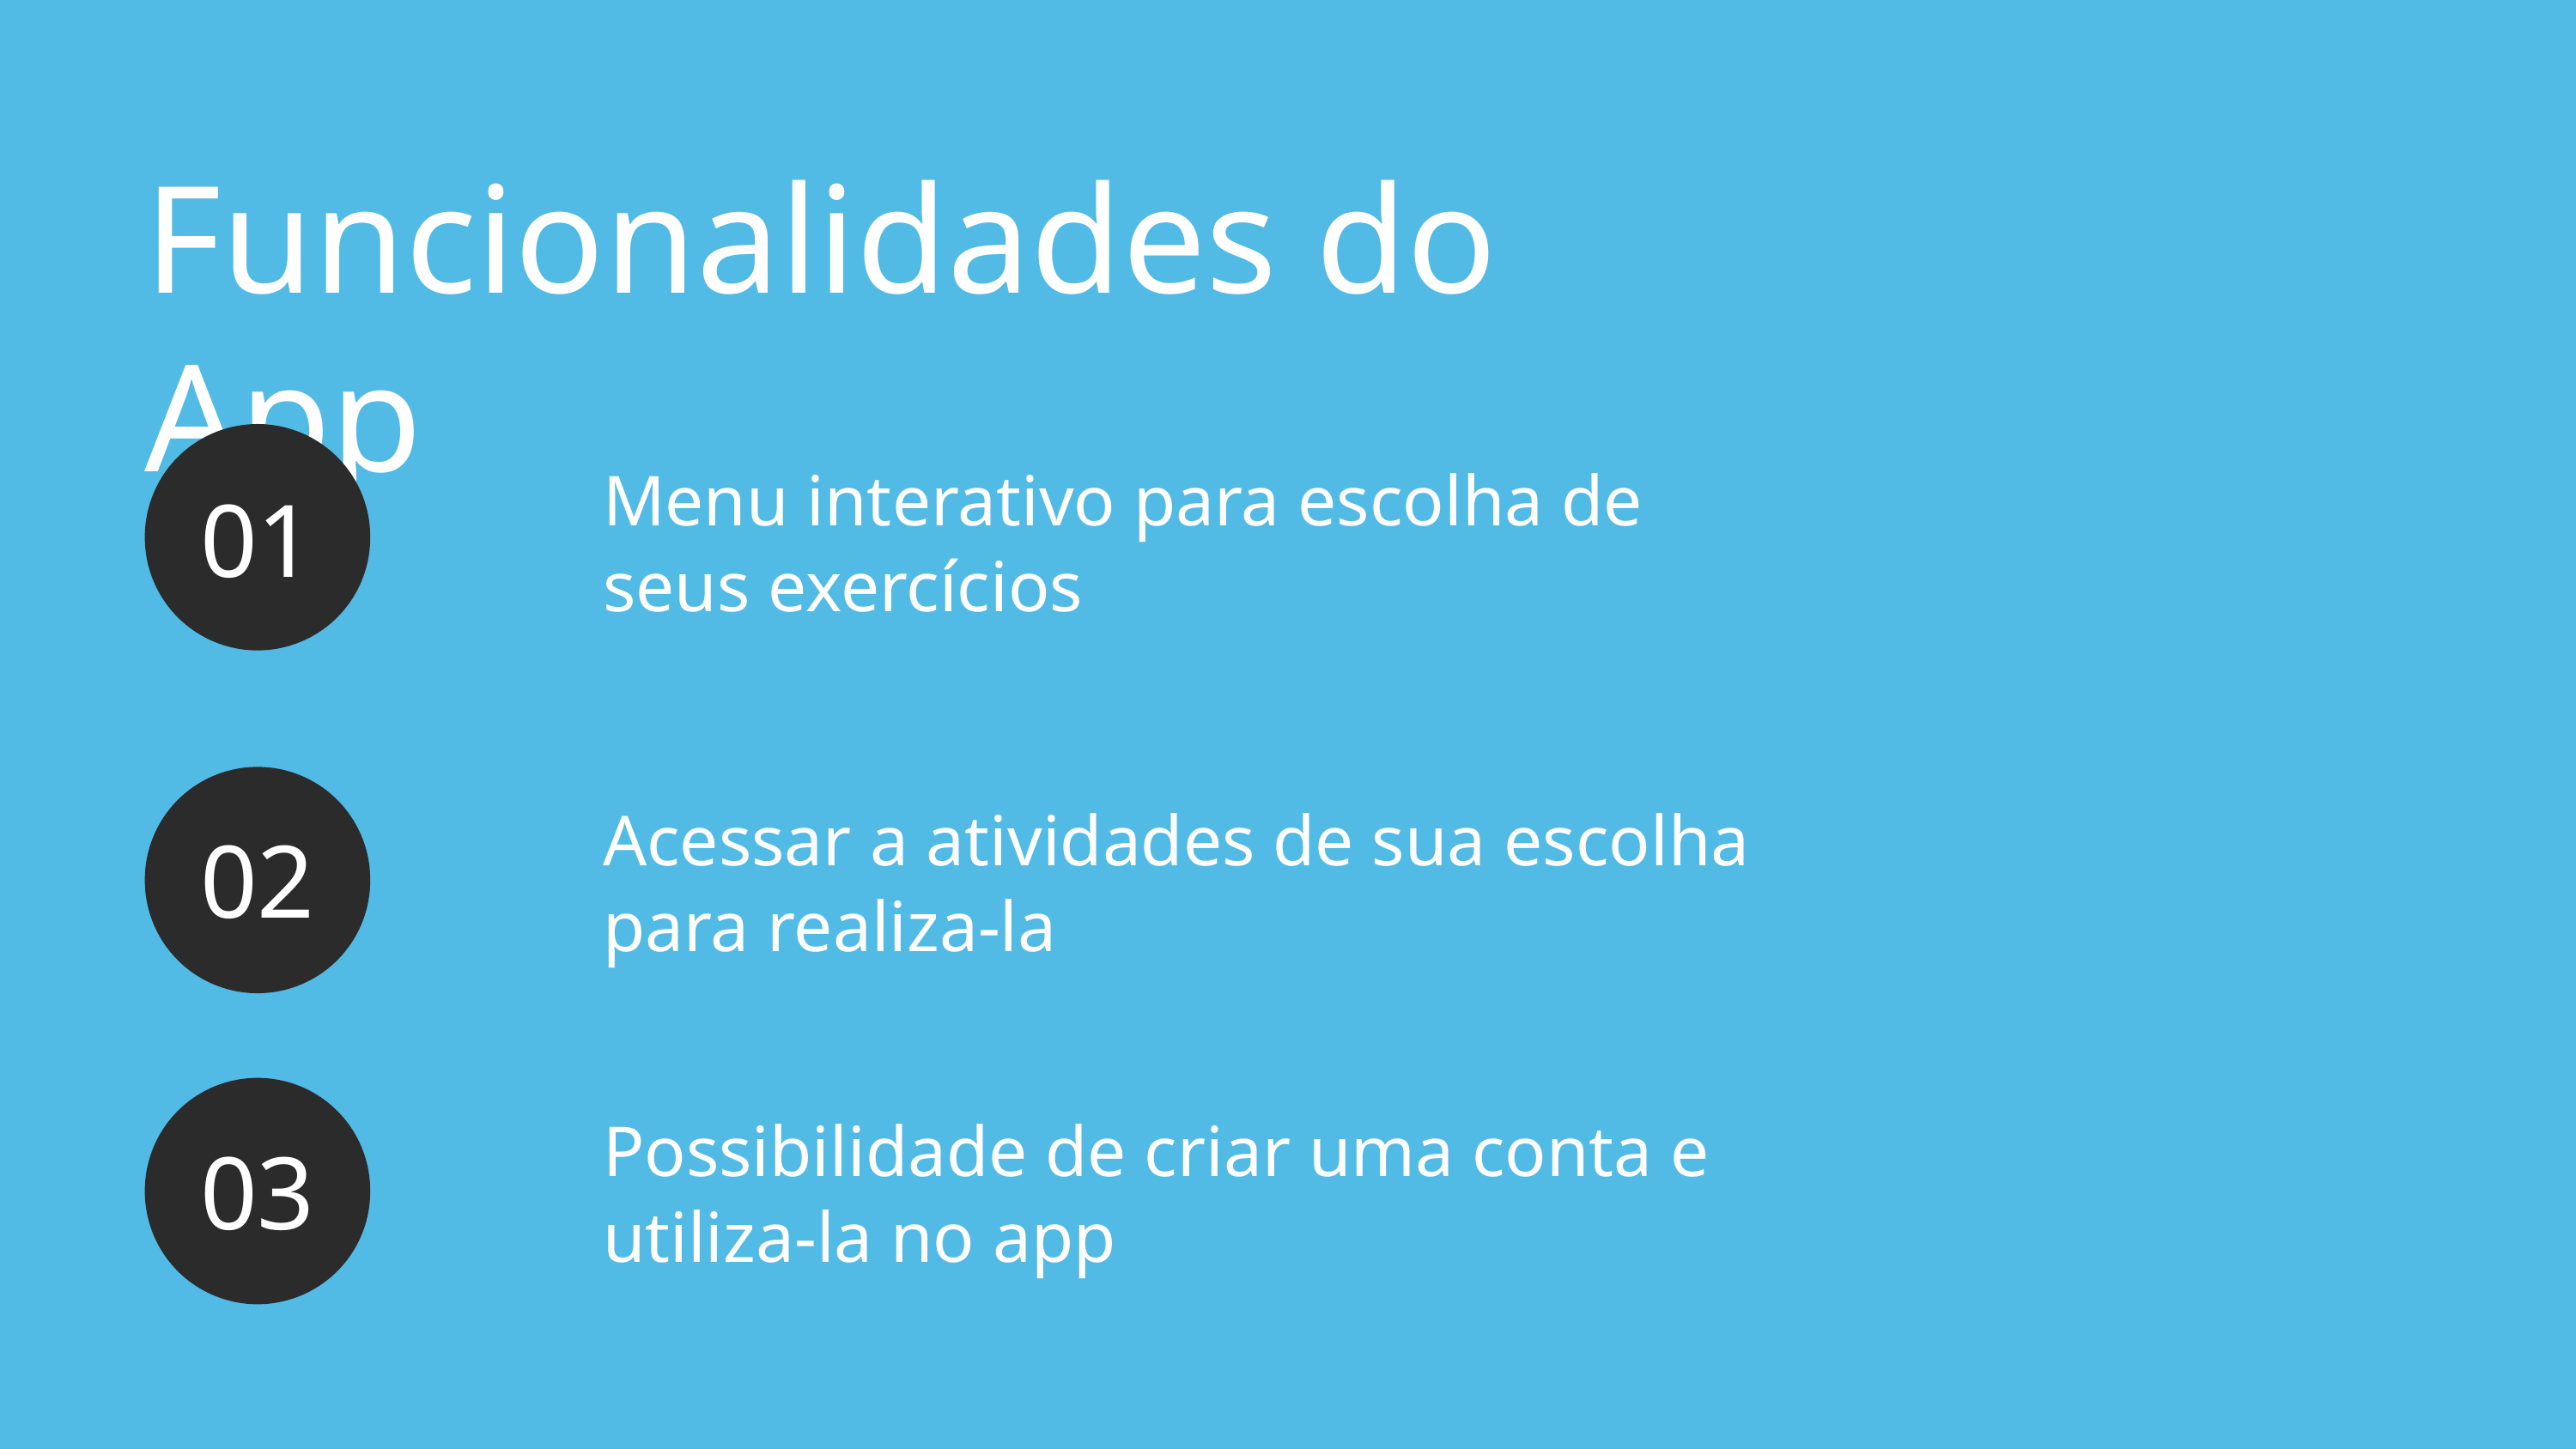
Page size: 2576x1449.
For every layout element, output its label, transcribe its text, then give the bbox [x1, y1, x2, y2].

text_box Acessar a atividades de sua escolha para realiza-la [603, 793, 1770, 966]
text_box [144, 424, 371, 651]
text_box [144, 767, 371, 993]
text_box Possibilidade de criar uma conta e utiliza-la no app [603, 1104, 1770, 1276]
text_box Funcionalidades do App [144, 144, 1770, 501]
text_box Menu interativo para escolha de seus exercícios [603, 453, 1770, 626]
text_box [144, 1078, 371, 1304]
